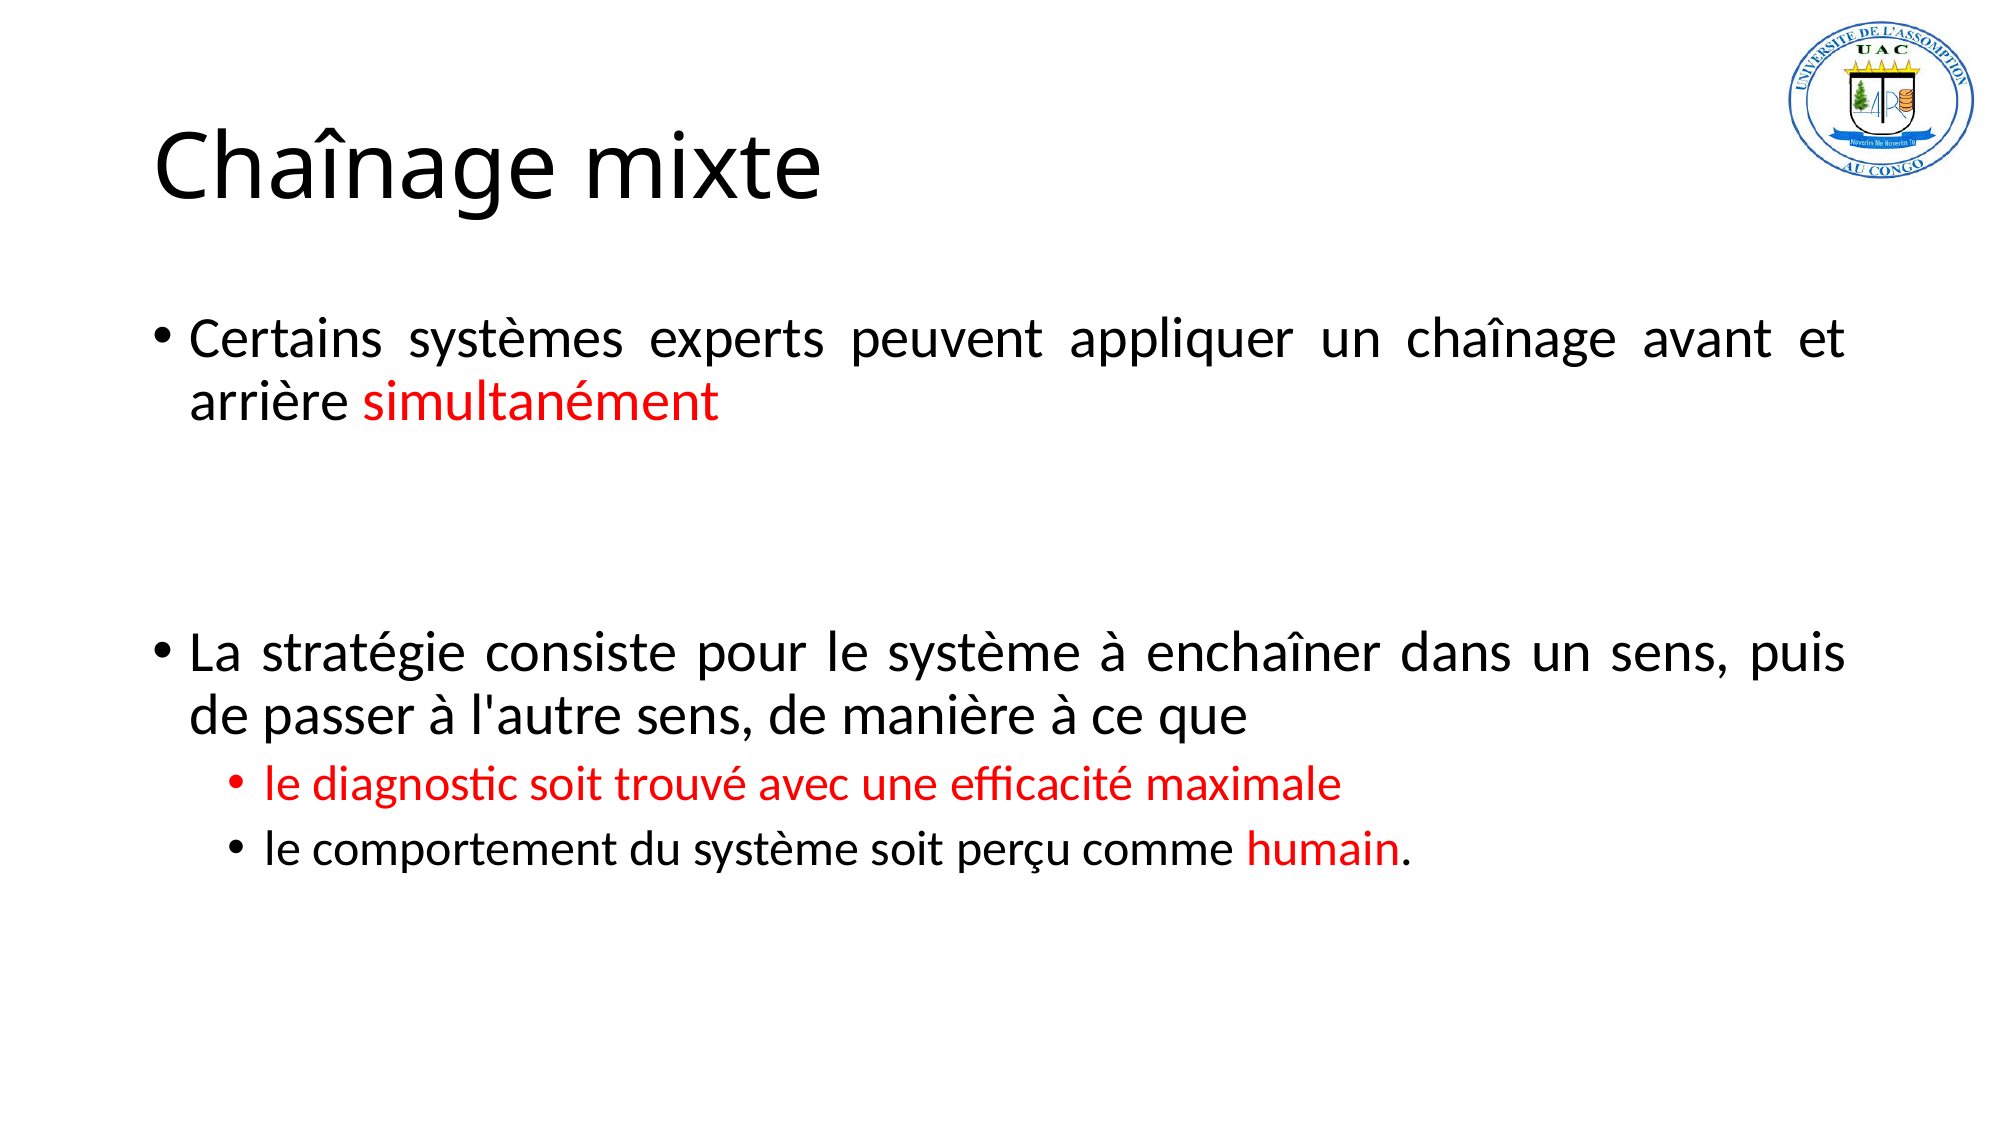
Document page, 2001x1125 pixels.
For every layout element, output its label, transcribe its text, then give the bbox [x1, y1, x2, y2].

list Certains systèmes experts peuvent appliquer un chaînage avant et arrière simultanément La stratégie consiste pour le système à enchaîner dans un sens, puis de passer à l'autre sens, de manière à ce que le diagnostic soit trouvé avec une efficacité maximale le comportement du système soit perçu comme humain. [137, 299, 1863, 1014]
picture [1796, 15, 1982, 184]
title Chaînage mixte [137, 59, 1863, 278]
